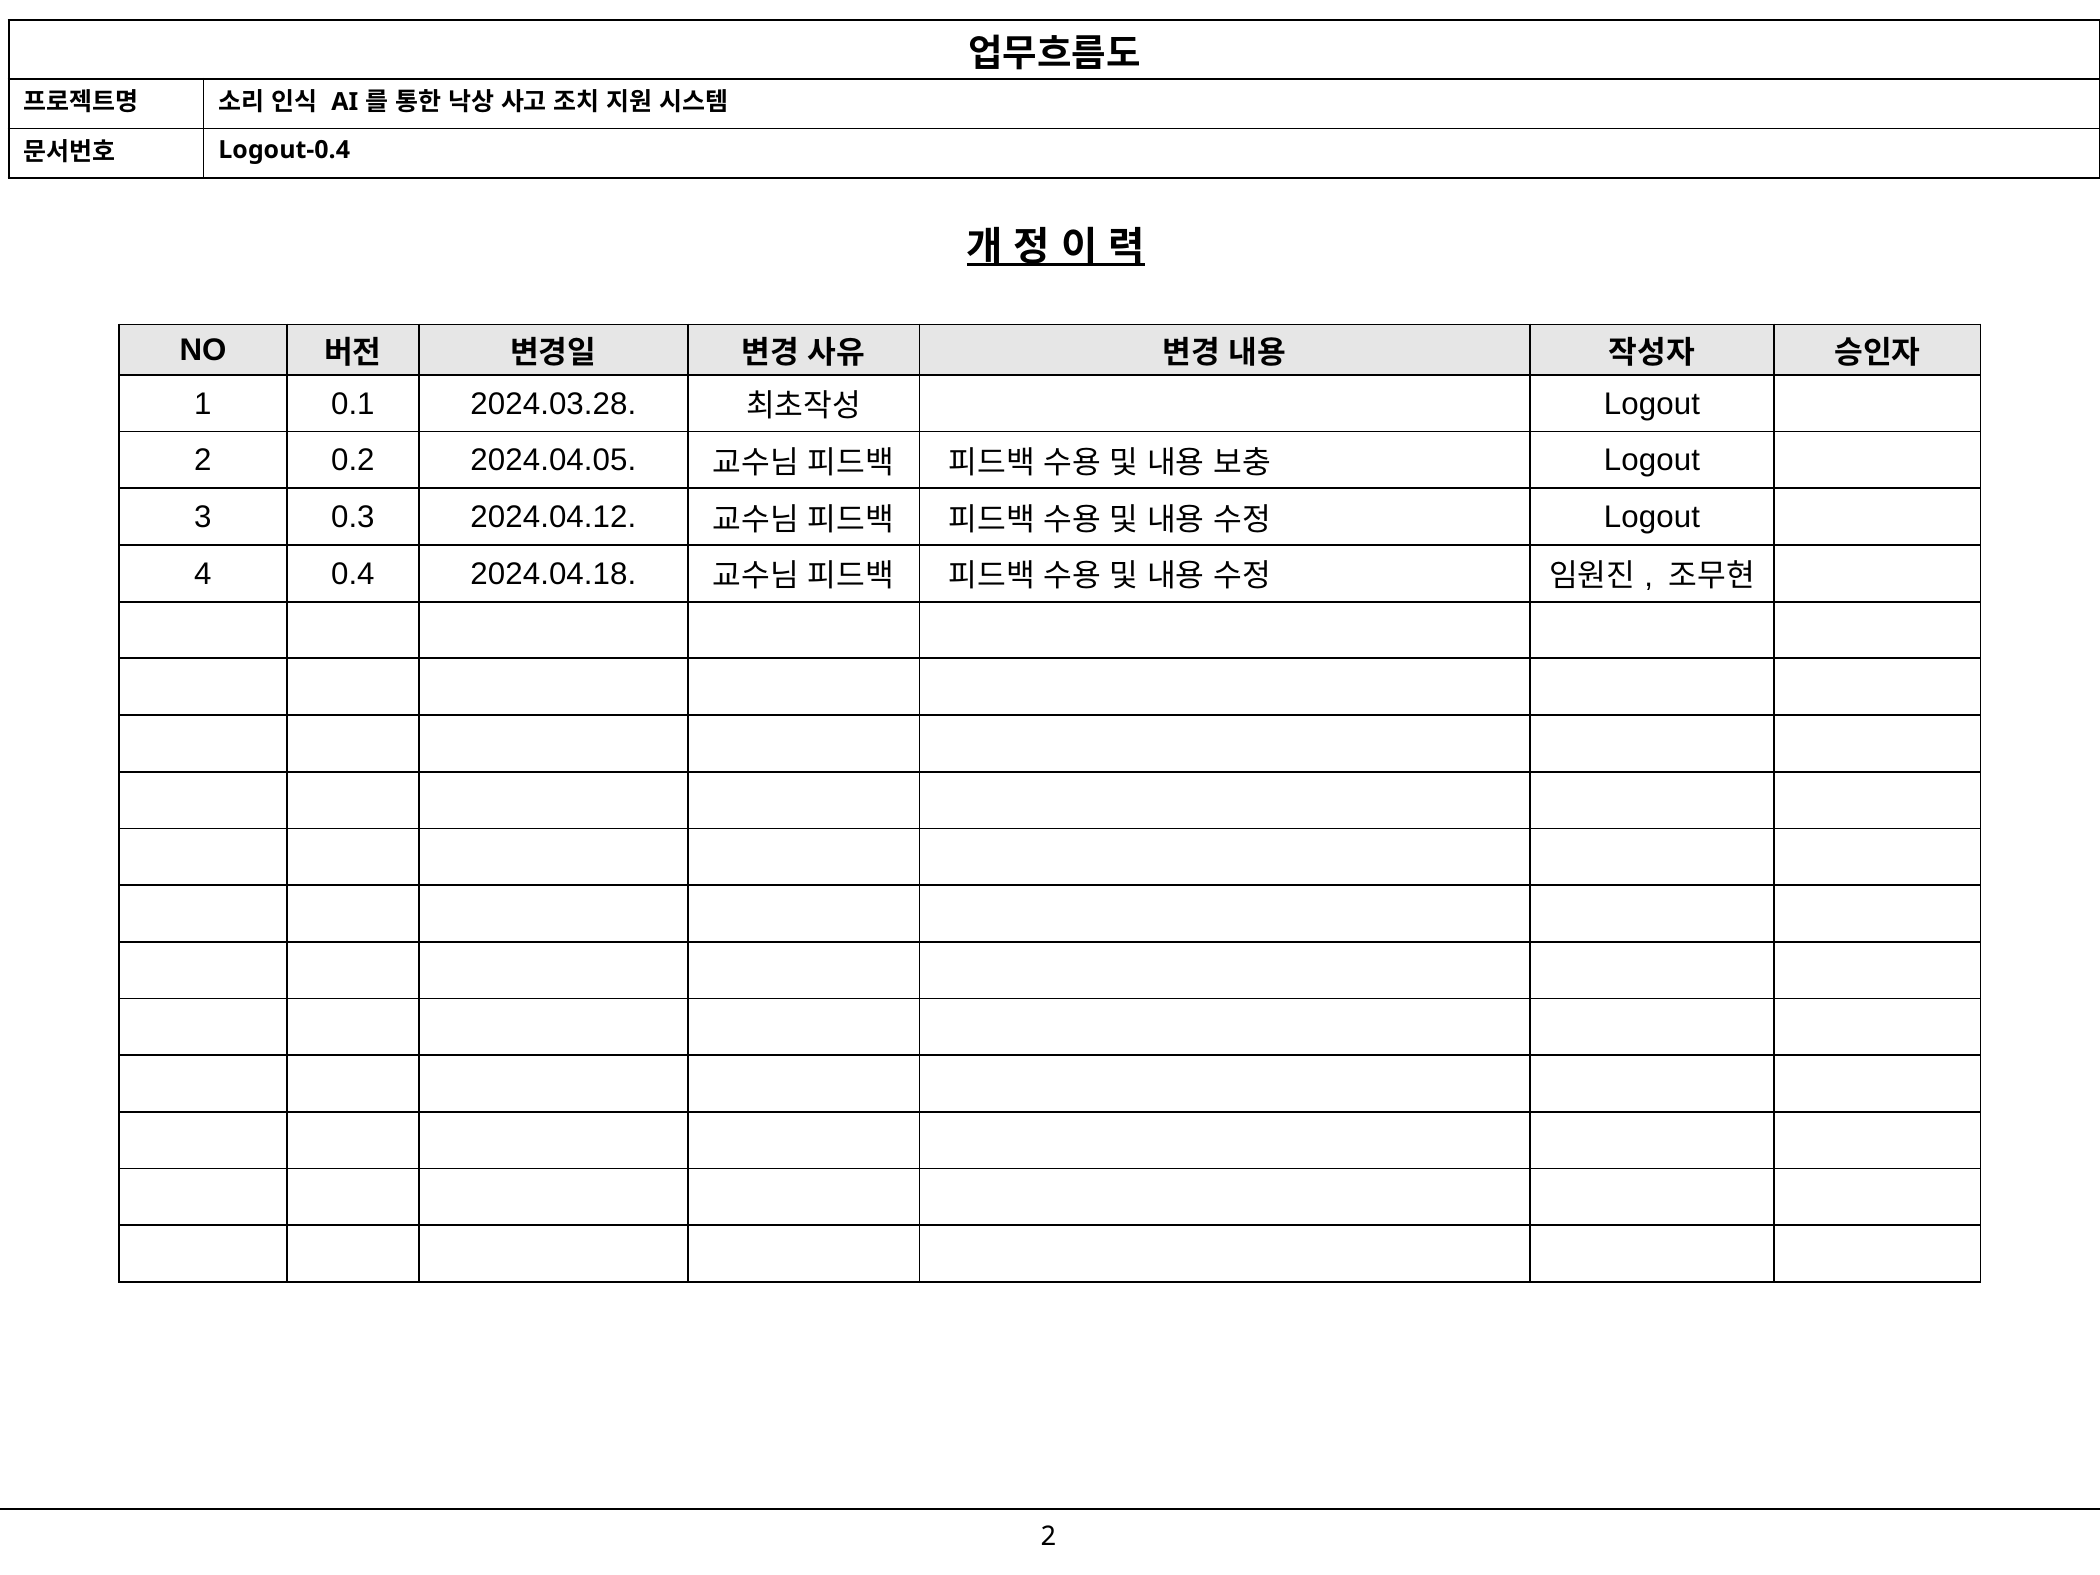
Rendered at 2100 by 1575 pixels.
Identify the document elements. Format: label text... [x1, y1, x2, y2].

table_cell [120, 1169, 286, 1224]
table_cell [1531, 773, 1773, 828]
table_cell [420, 1056, 687, 1111]
table_cell 임원진, 조무현 [1531, 546, 1773, 601]
table_cell 0.2 [288, 432, 418, 487]
table_cell 소리 인식 AI를 통한 낙상 사고 조치 지원 시스템 [204, 80, 2099, 128]
table_cell [288, 773, 418, 828]
table_cell [920, 1113, 1529, 1168]
table_cell [120, 999, 286, 1054]
table_cell [1531, 1169, 1773, 1224]
table_cell [288, 1226, 418, 1281]
table_cell [1775, 546, 1980, 601]
table_cell 2024.03.28. [420, 376, 687, 431]
table_cell [1775, 432, 1980, 487]
table_cell 최초작성 [689, 376, 919, 431]
table_cell [1775, 829, 1980, 884]
table_cell [120, 886, 286, 941]
table_header 변경 내용 [920, 325, 1529, 374]
table_cell [288, 943, 418, 998]
table_cell [1775, 376, 1980, 431]
table_cell 문서번호 [10, 129, 203, 177]
table_cell [1531, 1226, 1773, 1281]
table_cell [120, 1113, 286, 1168]
table_cell [920, 1056, 1529, 1111]
table_cell 1 [120, 376, 286, 431]
table_cell [689, 999, 919, 1054]
table_cell 4 [120, 546, 286, 601]
table_cell [689, 659, 919, 714]
table_cell 0.3 [288, 489, 418, 544]
table_cell [1775, 886, 1980, 941]
table_cell [1531, 943, 1773, 998]
table_cell [920, 1169, 1529, 1224]
table_cell [1531, 1056, 1773, 1111]
table_header 작성자 [1531, 325, 1773, 374]
table_cell [1775, 999, 1980, 1054]
table_cell [920, 773, 1529, 828]
table_cell [1531, 716, 1773, 771]
table_cell [120, 829, 286, 884]
table_header 승인자 [1775, 325, 1980, 374]
table_cell [120, 943, 286, 998]
table_cell [1775, 1056, 1980, 1111]
table_cell [420, 1226, 687, 1281]
table_cell 3 [120, 489, 286, 544]
table_cell [420, 943, 687, 998]
table_header 변경일 [420, 325, 687, 374]
table_cell [689, 1226, 919, 1281]
table_cell Logout [1531, 376, 1773, 431]
table_cell [120, 716, 286, 771]
table_cell [689, 1113, 919, 1168]
table_cell [288, 999, 418, 1054]
table_cell [1775, 489, 1980, 544]
table_cell [420, 886, 687, 941]
table_cell [920, 886, 1529, 941]
table_cell [920, 716, 1529, 771]
table_cell [920, 999, 1529, 1054]
table_cell [288, 1113, 418, 1168]
table_cell [689, 943, 919, 998]
table_header 버전 [288, 325, 418, 374]
table_cell [288, 886, 418, 941]
table_cell [1775, 943, 1980, 998]
table_header 업무흐름도 [10, 21, 2099, 78]
table_cell [1775, 1169, 1980, 1224]
table_cell 피드백 수용 및 내용 수정 [920, 489, 1529, 544]
table_cell [120, 603, 286, 657]
table_cell [1531, 829, 1773, 884]
table_cell [689, 829, 919, 884]
table_cell [1531, 603, 1773, 657]
table_cell [420, 659, 687, 714]
table_cell [120, 1056, 286, 1111]
table_cell 0.4 [288, 546, 418, 601]
table_cell [1531, 1113, 1773, 1168]
table_cell 2024.04.18. [420, 546, 687, 601]
table_cell Logout [1531, 489, 1773, 544]
table_cell [288, 1169, 418, 1224]
table_cell [920, 659, 1529, 714]
table_cell 2024.04.12. [420, 489, 687, 544]
table_cell Logout-0.4 [204, 129, 2099, 177]
table_cell [1531, 659, 1773, 714]
table_cell [1775, 1226, 1980, 1281]
table_cell [288, 1056, 418, 1111]
table_cell [420, 773, 687, 828]
table_cell [1775, 716, 1980, 771]
table_cell [920, 1226, 1529, 1281]
table_cell [920, 603, 1529, 657]
table_cell [689, 1169, 919, 1224]
table_cell [689, 1056, 919, 1111]
table_cell 피드백 수용 및 내용 보충 [920, 432, 1529, 487]
table_cell [420, 716, 687, 771]
table_cell [420, 603, 687, 657]
table_cell [1775, 1113, 1980, 1168]
table_cell [1531, 999, 1773, 1054]
table_cell 피드백 수용 및 내용 수정 [920, 546, 1529, 601]
table_cell 2024.04.05. [420, 432, 687, 487]
table_cell 2 [120, 432, 286, 487]
table_cell [288, 603, 418, 657]
table_cell [1775, 603, 1980, 657]
text_box 개 정 이 력 [872, 210, 1240, 279]
table_cell [920, 829, 1529, 884]
table_cell [288, 716, 418, 771]
table_cell [1775, 659, 1980, 714]
table_cell [920, 376, 1529, 431]
table_cell [1775, 773, 1980, 828]
table_cell [689, 603, 919, 657]
table_cell [420, 1113, 687, 1168]
table_header 변경 사유 [689, 325, 919, 374]
table_cell [420, 1169, 687, 1224]
table_cell 교수님 피드백 [689, 489, 919, 544]
table_cell [1531, 886, 1773, 941]
table_cell [120, 773, 286, 828]
table_cell [288, 829, 418, 884]
table_cell [920, 943, 1529, 998]
table_cell 교수님 피드백 [689, 432, 919, 487]
table_cell [420, 999, 687, 1054]
table_header NO [120, 325, 286, 374]
table_cell [288, 659, 418, 714]
table_cell [689, 773, 919, 828]
table_cell [689, 886, 919, 941]
table_cell 0.1 [288, 376, 418, 431]
table_cell 프로젝트명 [10, 80, 203, 128]
table_cell [120, 659, 286, 714]
table_cell [689, 716, 919, 771]
table_cell 교수님 피드백 [689, 546, 919, 601]
table_cell [120, 1226, 286, 1281]
table_cell Logout [1531, 432, 1773, 487]
table_cell [420, 829, 687, 884]
